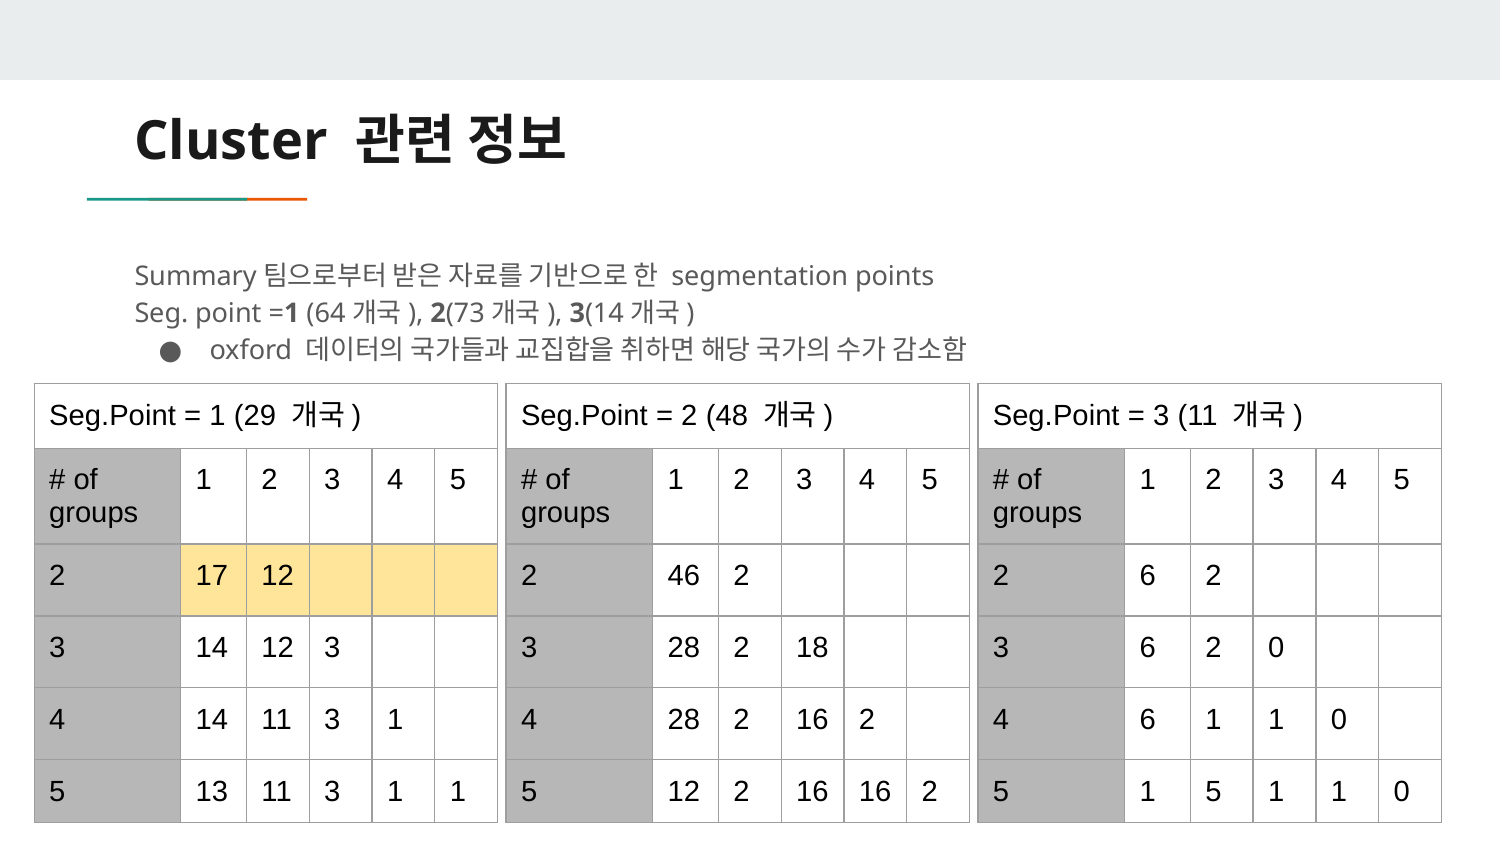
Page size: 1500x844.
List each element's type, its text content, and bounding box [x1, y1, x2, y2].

table_cell 28 [653, 617, 718, 687]
table_cell [1379, 545, 1441, 615]
list Summary팀으로부터 받은 자료를 기반으로 한 segmentation points Seg. point =1 (64개국), 2(73개국), 3(14개국) oxford 데이터의 국가들과 교집합을 취하면 해당 국가의 수가 감소함 [119, 238, 1381, 712]
table_cell 1 [1254, 760, 1315, 822]
table_cell 3 [1254, 449, 1315, 543]
table_cell 2 [507, 545, 652, 615]
table_cell 4 [979, 688, 1124, 759]
table_header Seg.Point = 2 (48 개국) [507, 384, 969, 448]
table_cell 2 [1191, 617, 1252, 687]
table_cell 11 [247, 760, 309, 822]
table_cell 4 [507, 688, 652, 759]
table_cell 14 [181, 617, 246, 687]
table_cell 5 [35, 760, 180, 822]
table_cell [1379, 617, 1441, 687]
table_cell 3 [35, 617, 180, 687]
table_cell 2 [907, 760, 969, 822]
table_cell 3 [310, 449, 371, 543]
table_cell [782, 545, 843, 615]
table_header Seg.Point = 3 (11 개국) [979, 384, 1441, 448]
table_cell 6 [1125, 688, 1190, 759]
table_cell 1 [1191, 688, 1252, 759]
table_cell 5 [435, 449, 497, 543]
table_cell [373, 617, 434, 687]
table_cell [907, 688, 969, 759]
table_cell 3 [782, 449, 843, 543]
table_cell 2 [35, 545, 180, 615]
table_cell 2 [719, 449, 781, 543]
table_cell 12 [653, 760, 718, 822]
table_cell 3 [310, 688, 371, 759]
table_cell 12 [247, 617, 309, 687]
table_cell 14 [181, 688, 246, 759]
table_cell 2 [719, 760, 781, 822]
table_cell [907, 545, 969, 615]
table_cell 4 [373, 449, 434, 543]
table_cell 4 [1317, 449, 1378, 543]
table_cell 2 [247, 449, 309, 543]
table_cell 28 [653, 688, 718, 759]
table_cell 2 [979, 545, 1124, 615]
table_cell 1 [435, 760, 497, 822]
table_cell 5 [507, 760, 652, 822]
table_cell 3 [310, 760, 371, 822]
table_cell [1254, 545, 1315, 615]
table_cell 6 [1125, 617, 1190, 687]
table_cell 2 [1191, 449, 1252, 543]
table_cell [435, 545, 497, 615]
table_cell 3 [310, 617, 371, 687]
table_cell 1 [181, 449, 246, 543]
table_cell [845, 545, 906, 615]
table_cell 5 [1379, 449, 1441, 543]
table_cell 2 [845, 688, 906, 759]
table_cell 17 [181, 545, 246, 615]
table_cell [907, 617, 969, 687]
table_cell # of groups [507, 449, 652, 543]
table_cell 1 [1125, 760, 1190, 822]
table_cell 5 [979, 760, 1124, 822]
table_cell [1317, 617, 1378, 687]
table_cell 11 [247, 688, 309, 759]
table_cell [1379, 688, 1441, 759]
table_cell 5 [907, 449, 969, 543]
table_cell 0 [1379, 760, 1441, 822]
table_cell 1 [373, 760, 434, 822]
table_cell 3 [979, 617, 1124, 687]
table_cell 1 [1125, 449, 1190, 543]
table_cell 4 [845, 449, 906, 543]
table_cell 2 [1191, 545, 1252, 615]
table_cell 1 [1254, 688, 1315, 759]
table_cell [1317, 545, 1378, 615]
table_cell [310, 545, 371, 615]
table_cell 46 [653, 545, 718, 615]
table_cell [435, 688, 497, 759]
table_cell 2 [719, 617, 781, 687]
table_cell 4 [35, 688, 180, 759]
table_cell 0 [1254, 617, 1315, 687]
table_header Seg.Point = 1 (29 개국) [35, 384, 497, 448]
table_cell 16 [782, 760, 843, 822]
title Cluster 관련 정보 [119, 90, 1381, 179]
table_cell 0 [1317, 688, 1378, 759]
table_cell 18 [782, 617, 843, 687]
table_cell 3 [507, 617, 652, 687]
table_cell 1 [653, 449, 718, 543]
table_cell 1 [373, 688, 434, 759]
table_cell [845, 617, 906, 687]
table_cell 16 [782, 688, 843, 759]
table_cell # of groups [35, 449, 180, 543]
table_cell 5 [1191, 760, 1252, 822]
table_cell # of groups [979, 449, 1124, 543]
table_cell 1 [1317, 760, 1378, 822]
table_cell [373, 545, 434, 615]
table_cell 2 [719, 545, 781, 615]
table_cell 2 [719, 688, 781, 759]
table_cell 16 [845, 760, 906, 822]
table_cell [435, 617, 497, 687]
table_cell 12 [247, 545, 309, 615]
table_cell 6 [1125, 545, 1190, 615]
table_cell 13 [181, 760, 246, 822]
